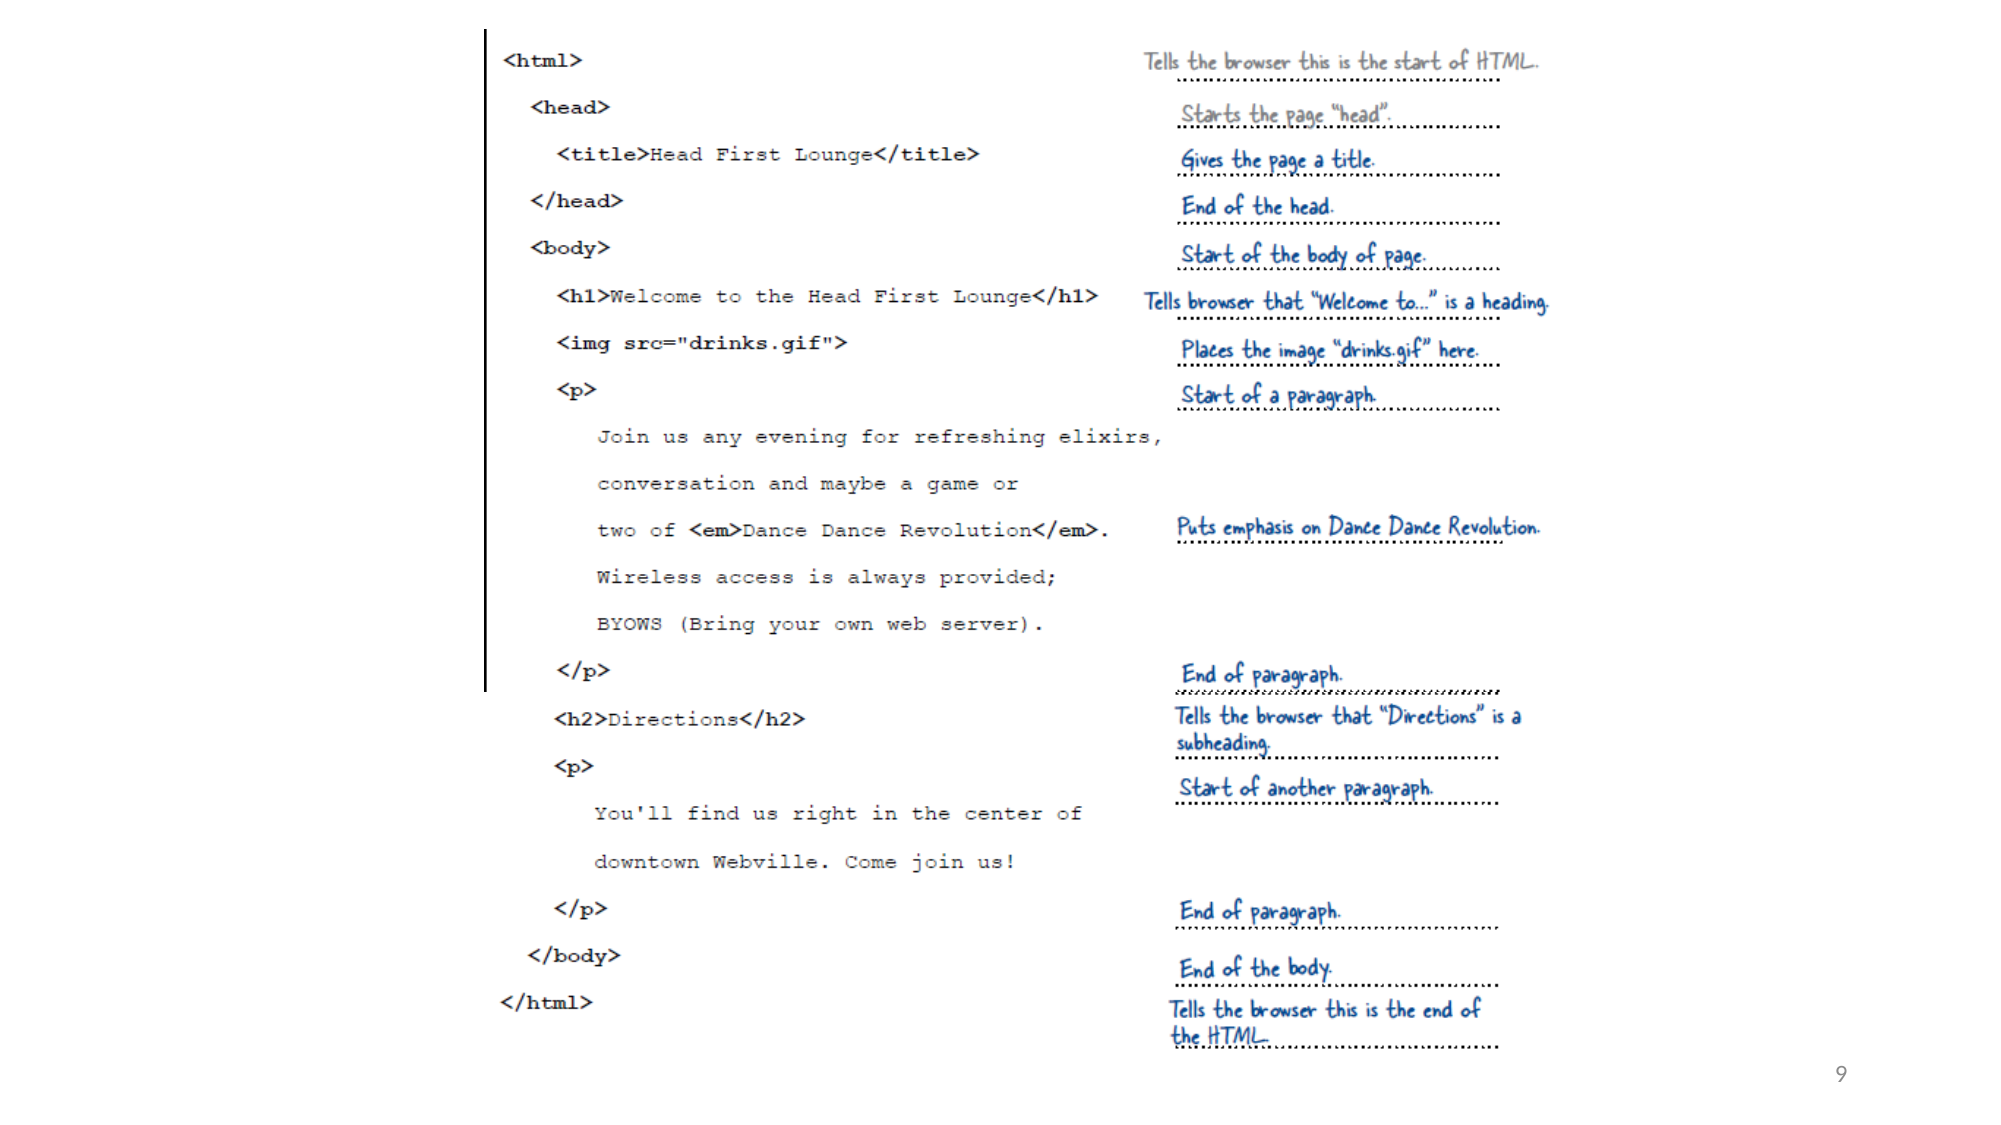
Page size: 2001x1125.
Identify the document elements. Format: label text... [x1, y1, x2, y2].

picture [484, 29, 1554, 1062]
slide_number 9 [1412, 1042, 1863, 1103]
